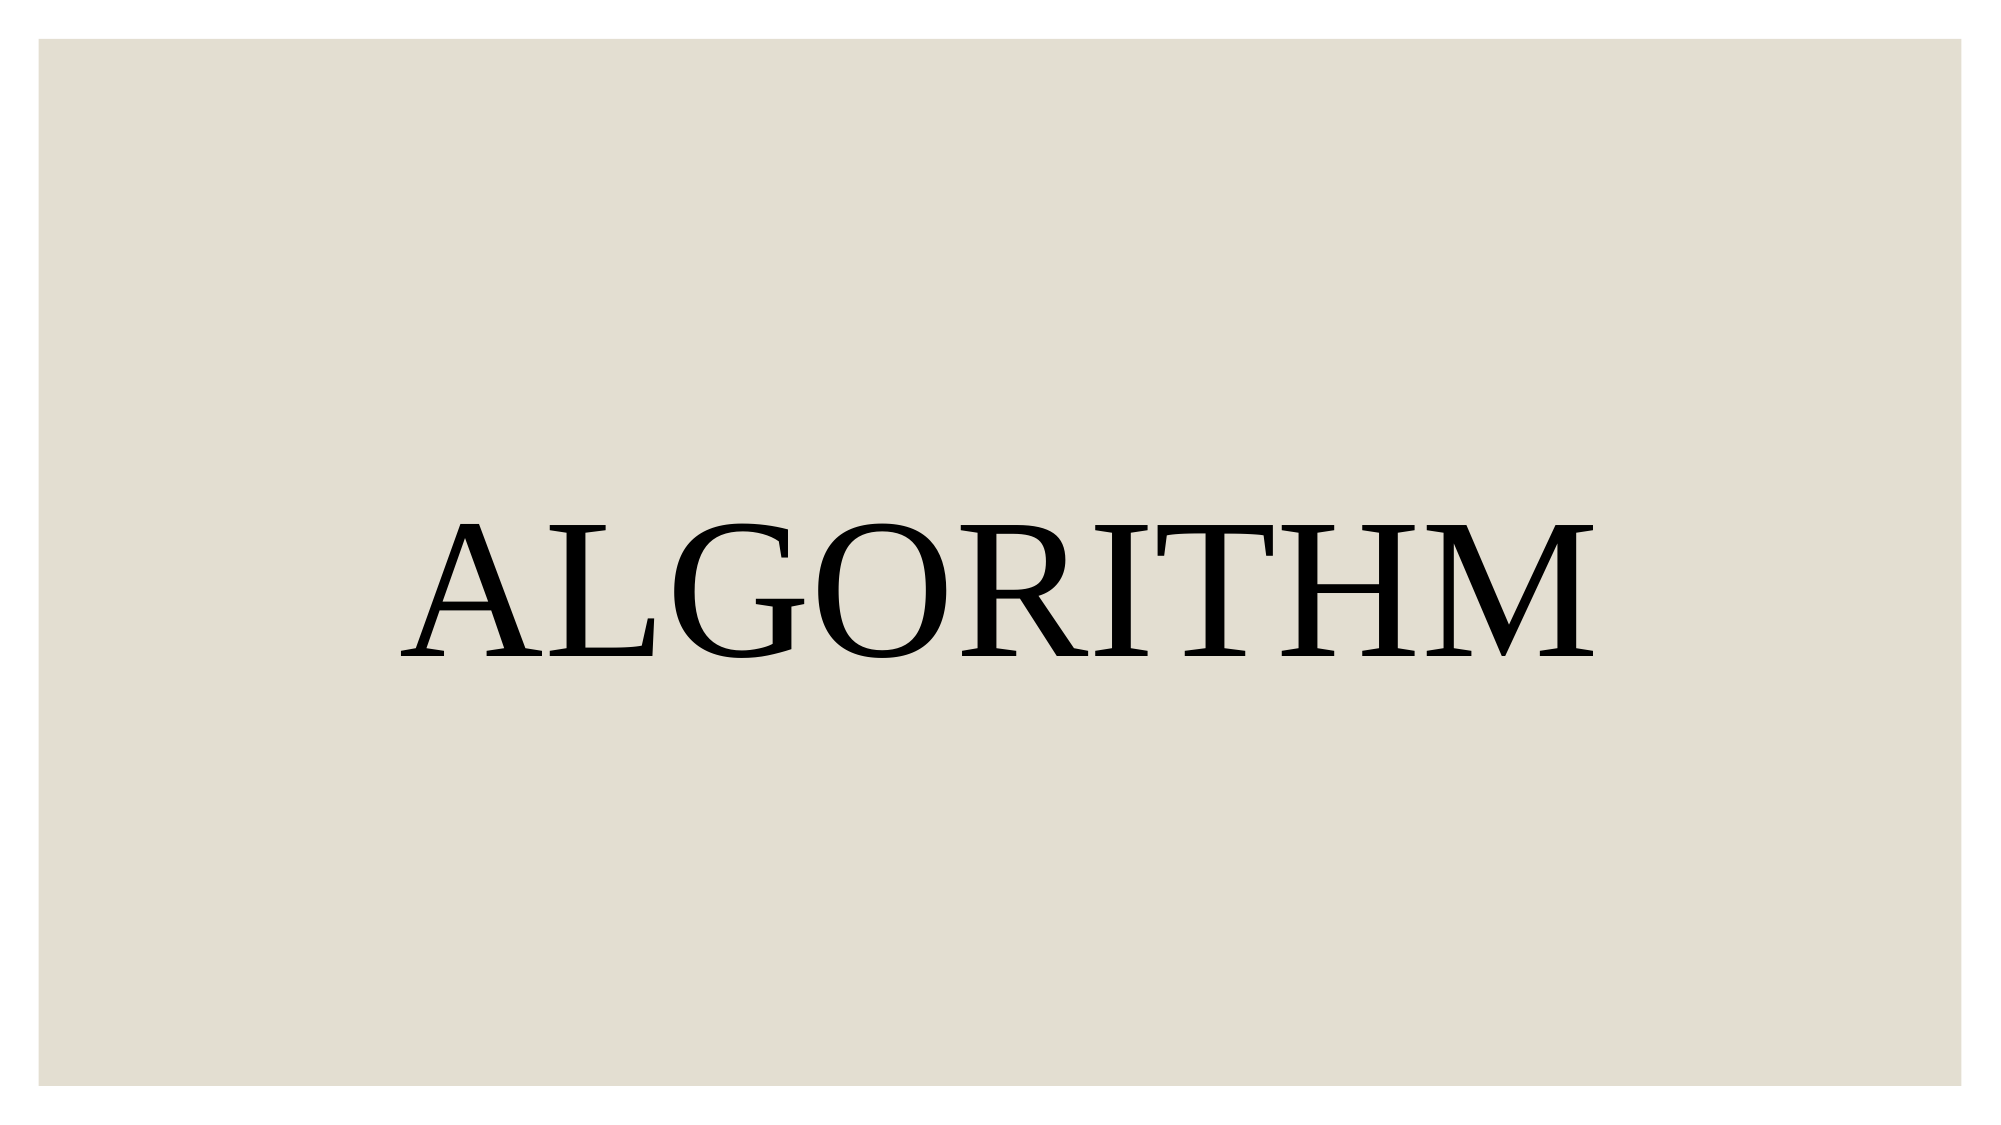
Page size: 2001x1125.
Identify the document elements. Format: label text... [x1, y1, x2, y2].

text_box ALGORITHM [330, 431, 1670, 694]
